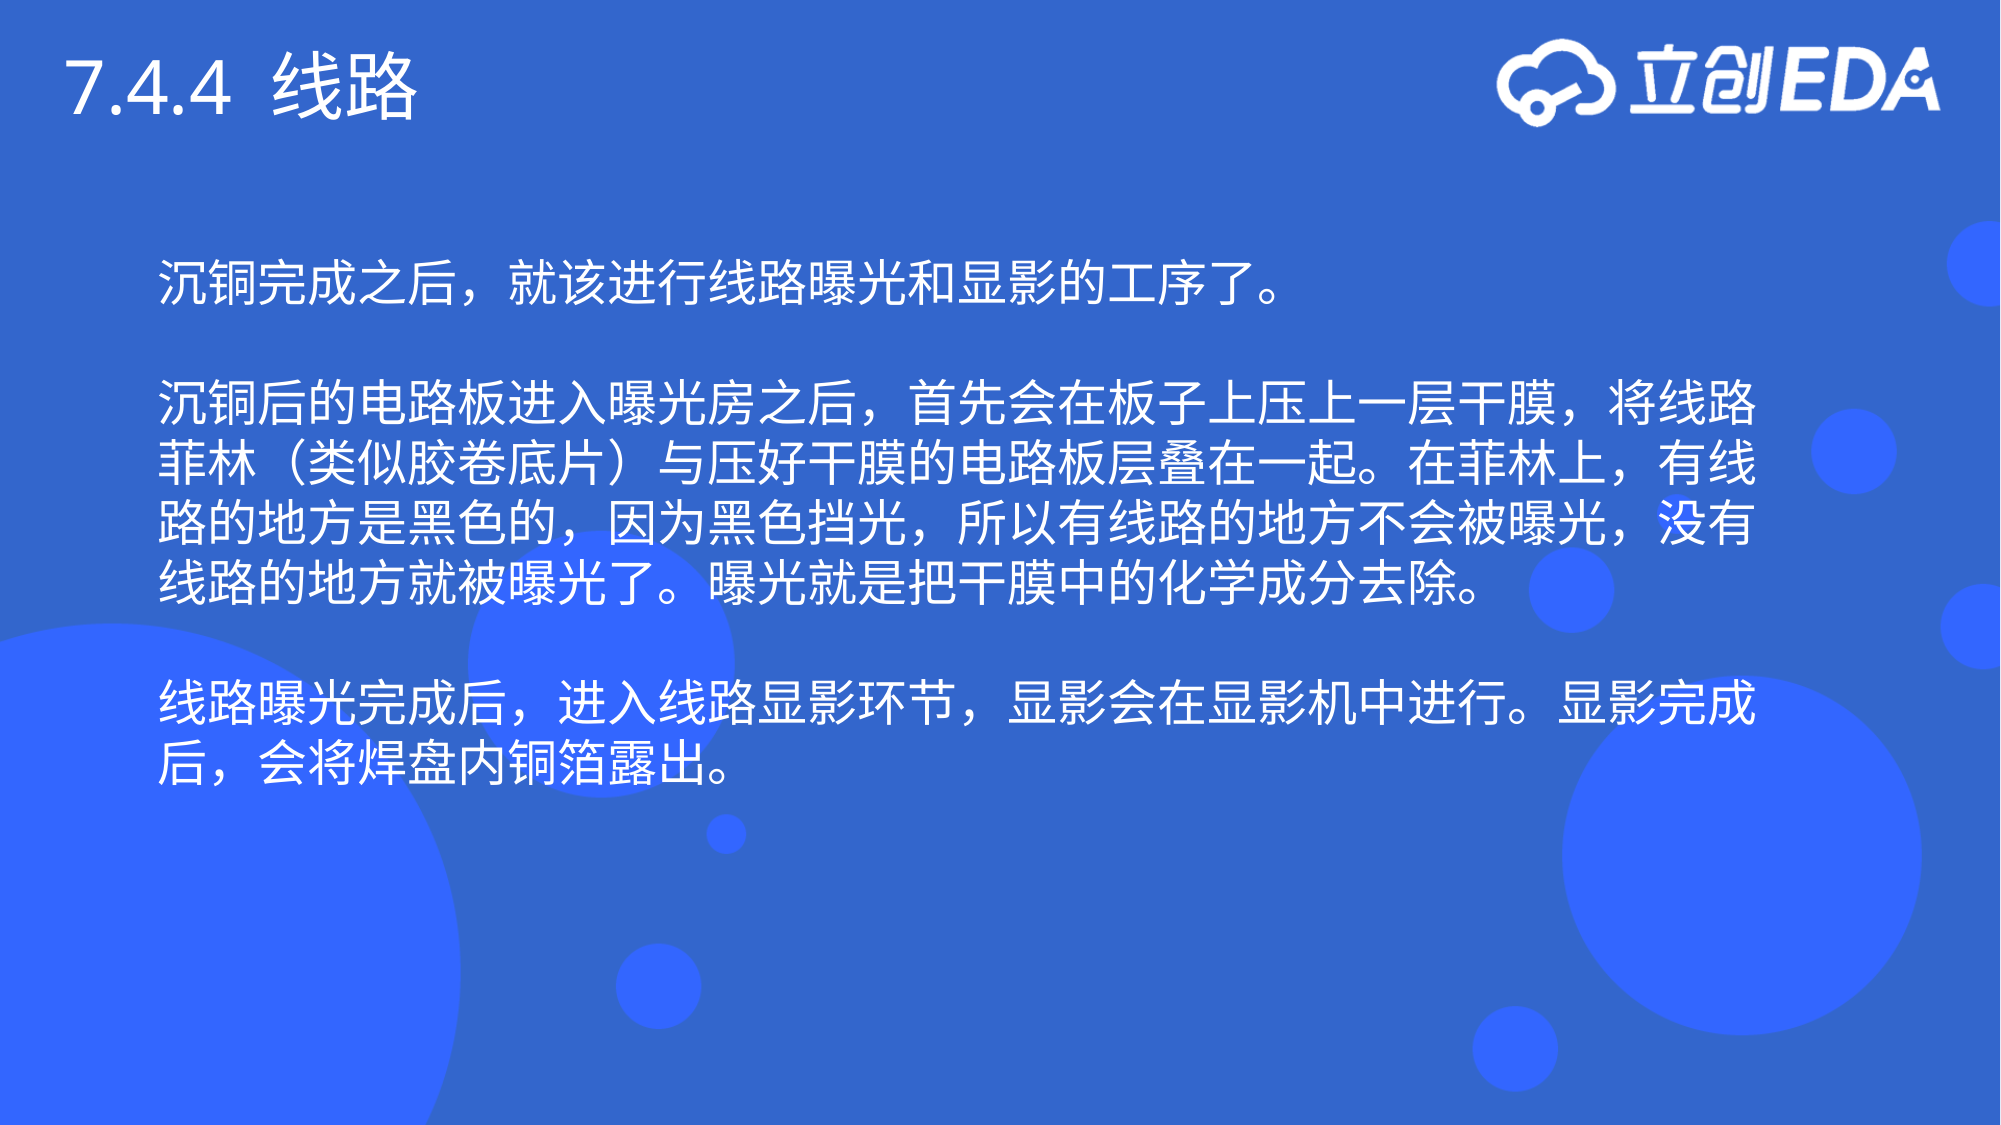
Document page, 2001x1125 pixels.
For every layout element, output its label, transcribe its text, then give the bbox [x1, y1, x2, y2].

picture [0, 0, 2001, 1125]
text_box 7.4.4 线路 [48, 31, 435, 137]
text_box 沉铜完成之后，就该进行线路曝光和显影的工序了。 沉铜后的电路板进入曝光房之后，首先会在板子上压上一层干膜，将线路菲林（类似胶卷底片）与压好干膜的电路板层叠在一起。在菲林上，有线路的地方是黑色的，因为黑色挡光，所以有线路的地方不会被曝光，没有线路的地方就被曝光了。曝光就是把干膜中的化学成分去除。 线路曝光完成后，进入线路显影环节，显影会在显影机中进行。显影完成后，会将焊盘内铜箔露出。 [142, 244, 1819, 800]
